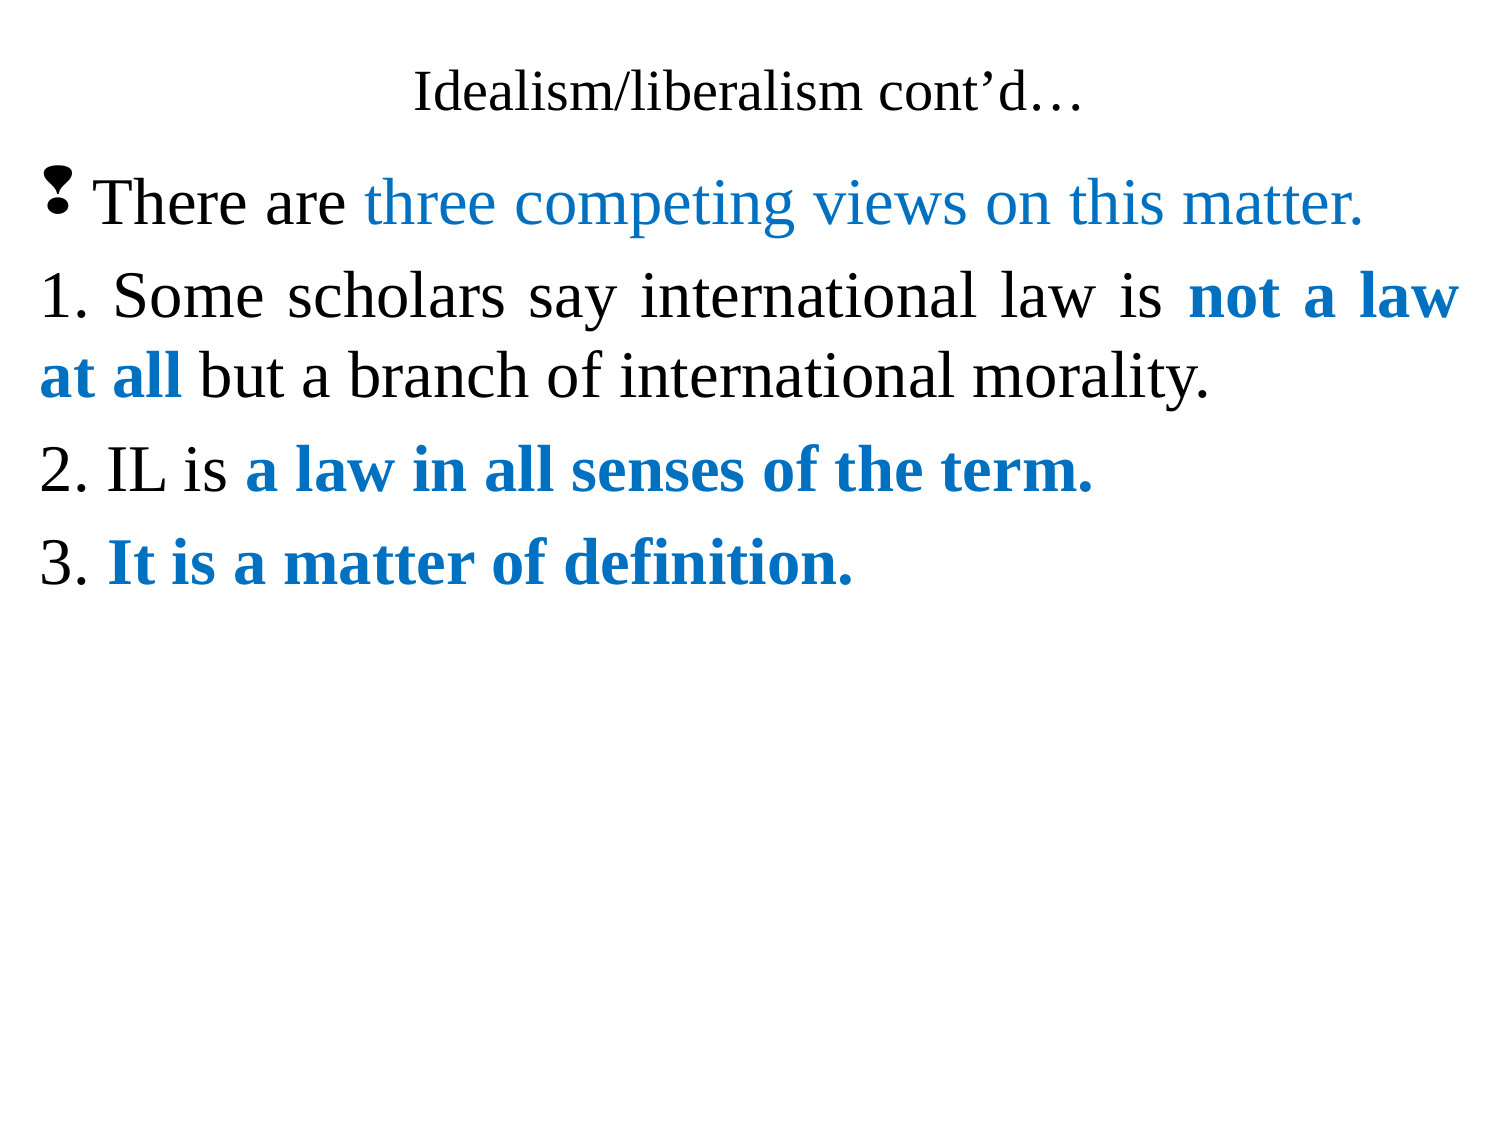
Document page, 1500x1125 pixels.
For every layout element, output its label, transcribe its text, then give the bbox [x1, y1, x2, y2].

title Idealism/liberalism cont’d… [37, 37, 1463, 138]
subtitle There are three competing views on this matter. 1. Some scholars say international law is not a law at all but a branch of international morality. 2. IL is a law in all senses of the term. 3. It is a matter of definition. [24, 149, 1475, 1088]
